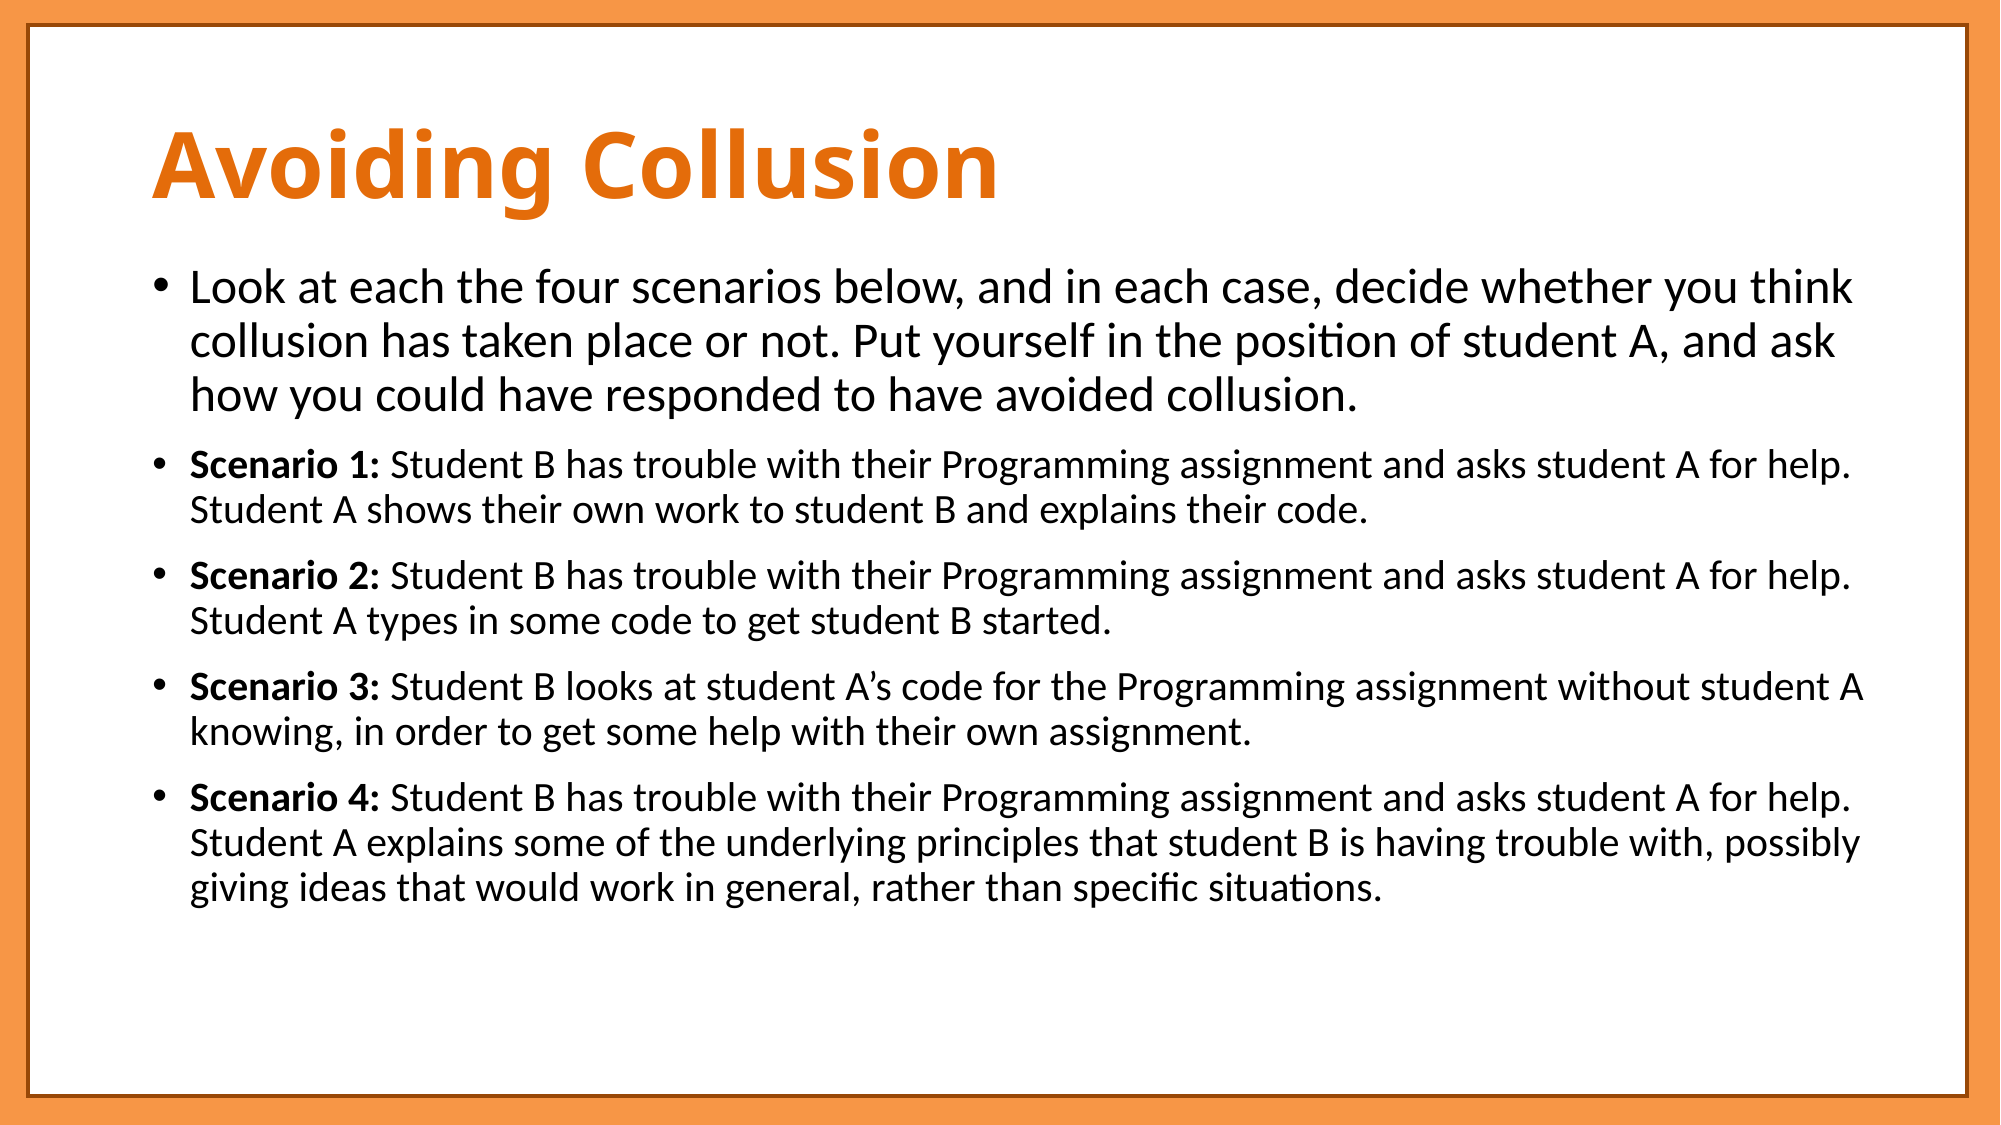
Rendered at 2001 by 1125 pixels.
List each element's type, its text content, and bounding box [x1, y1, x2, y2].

title Avoiding Collusion [137, 59, 1863, 252]
list Look at each the four scenarios below, and in each case, decide whether you think collusion has taken place or not. Put yourself in the position of student A, and ask how you could have responded to have avoided collusion. Scenario 1: Student B has trouble with their Programming assignment and asks student A for help. Student A shows their own work to student B and explains their code. Scenario 2: Student B has trouble with their Programming assignment and asks student A for help. Student A types in some code to get student B started. Scenario 3: Student B looks at student A’s code for the Programming assignment without student A knowing, in order to get some help with their own assignment. Scenario 4: Student B has trouble with their Programming assignment and asks student A for help. Student A explains some of the underlying principles that student B is having trouble with, possibly giving ideas that would work in general, rather than specific situations. [137, 252, 1892, 1015]
